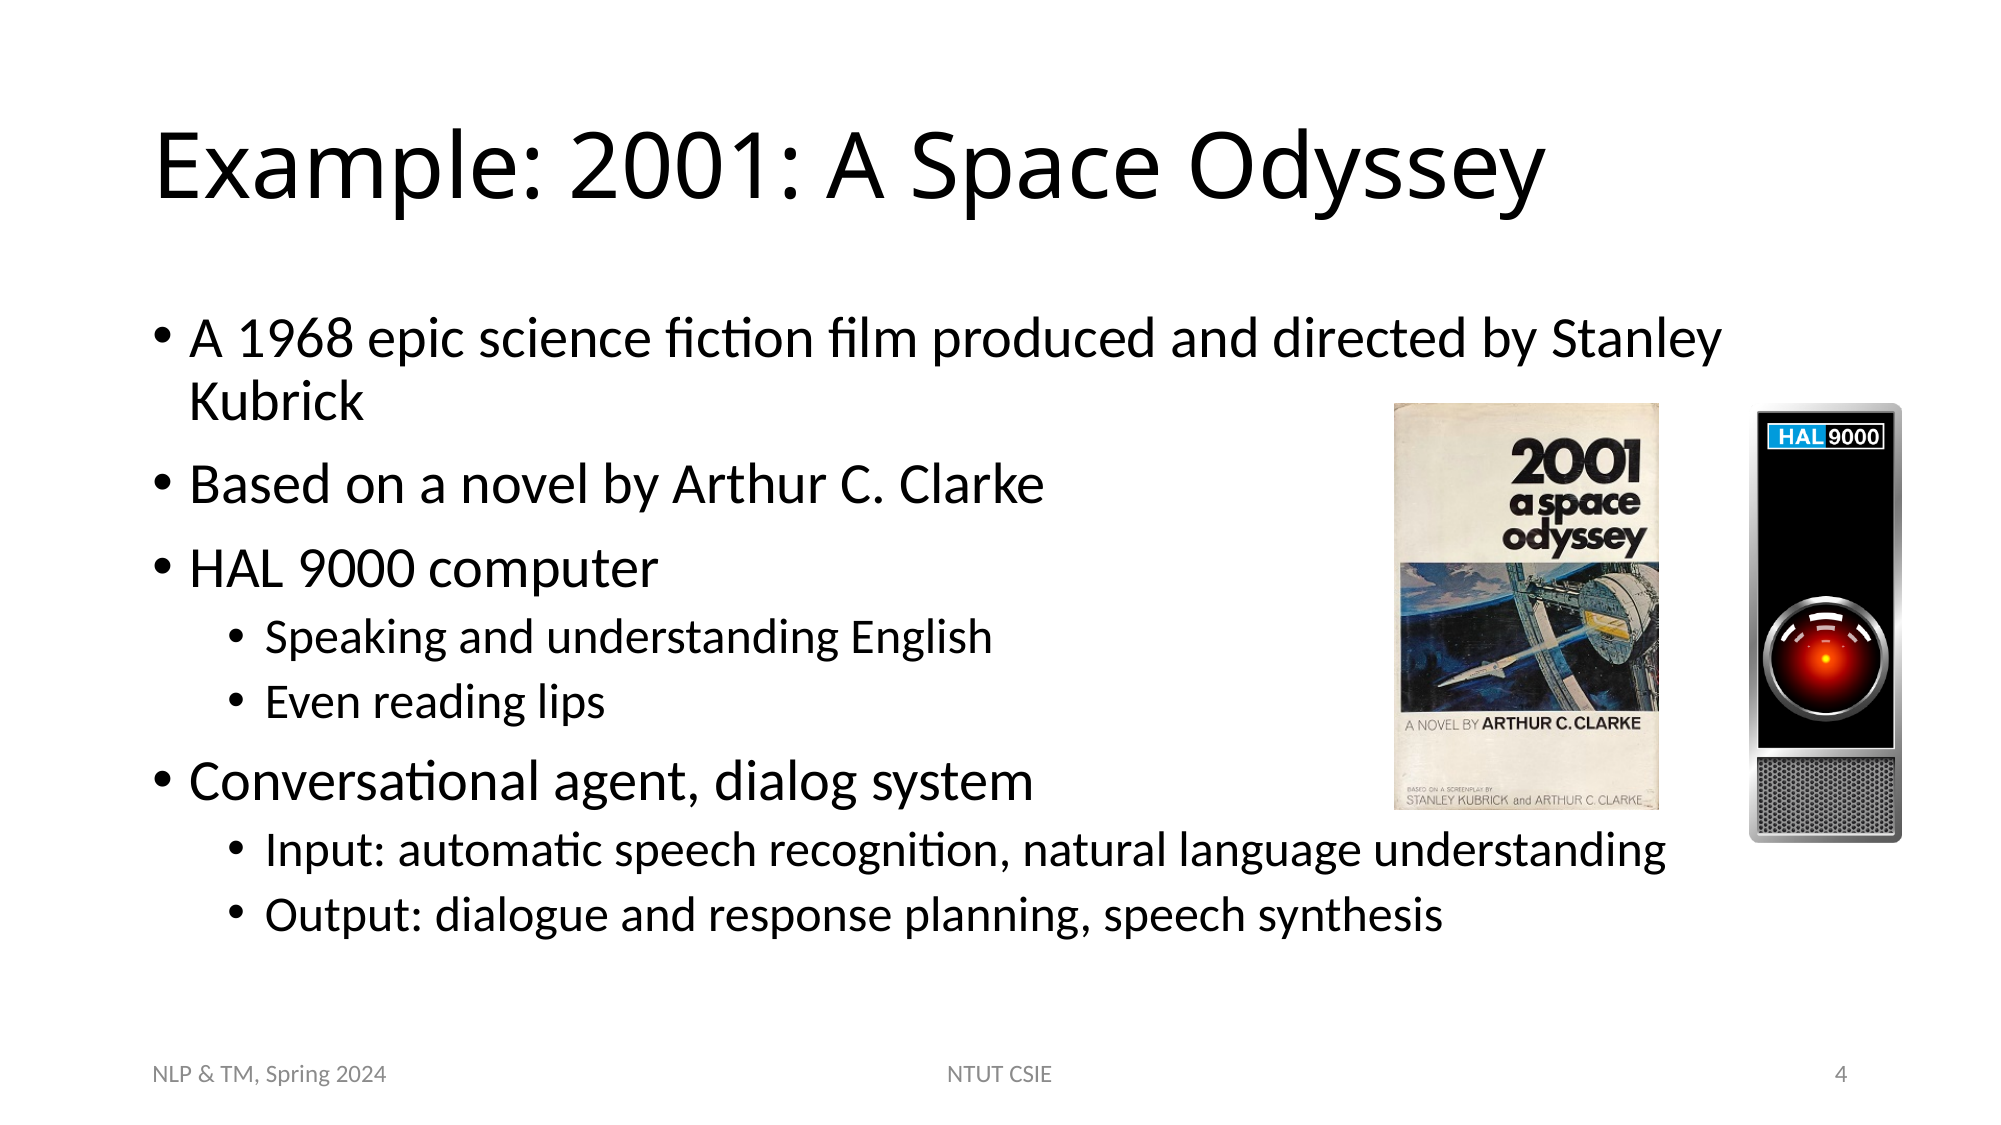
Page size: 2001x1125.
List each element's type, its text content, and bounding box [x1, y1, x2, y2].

slide_number 4 [1412, 1042, 1863, 1103]
slide_number NLP & TM, Spring 2024 [137, 1042, 588, 1103]
picture [1394, 403, 1659, 810]
footer NTUT CSIE [662, 1042, 1338, 1103]
title Example: 2001: A Space Odyssey [137, 59, 1863, 278]
list A 1968 epic science fiction film produced and directed by Stanley Kubrick Based on a novel by Arthur C. Clarke HAL 9000 computer Speaking and understanding English Even reading lips Conversational agent, dialog system Input: automatic speech recognition, natural language understanding Output: dialogue and response planning, speech synthesis [137, 299, 1863, 1014]
picture [1749, 403, 1902, 843]
